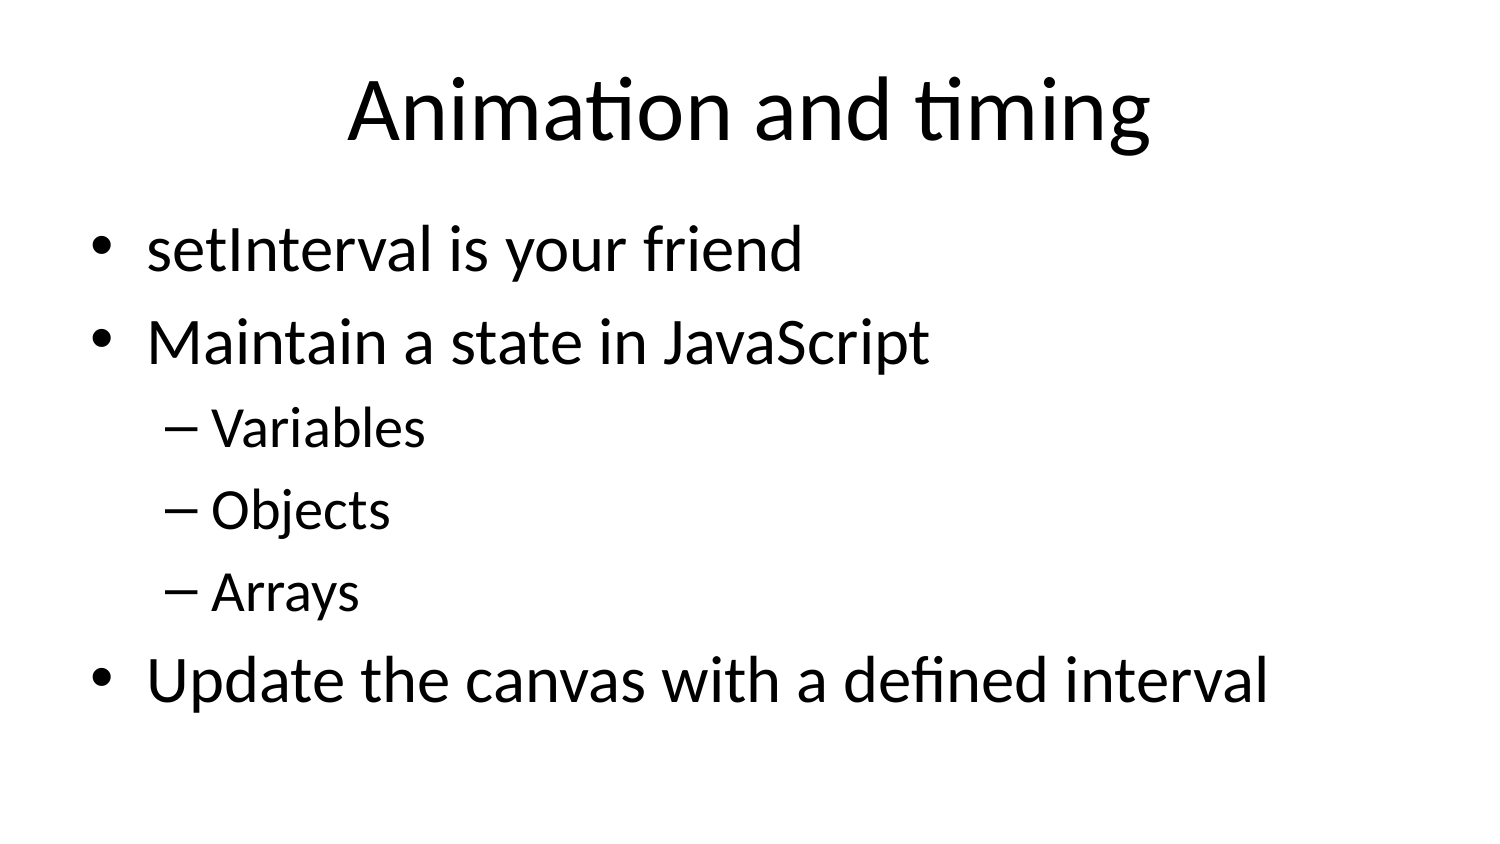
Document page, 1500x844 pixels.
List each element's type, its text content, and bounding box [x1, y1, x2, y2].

list setInterval is your friend Maintain a state in JavaScript Variables Objects Arrays Update the canvas with a defined interval [75, 196, 1425, 754]
title Animation and timing [75, 33, 1425, 175]
